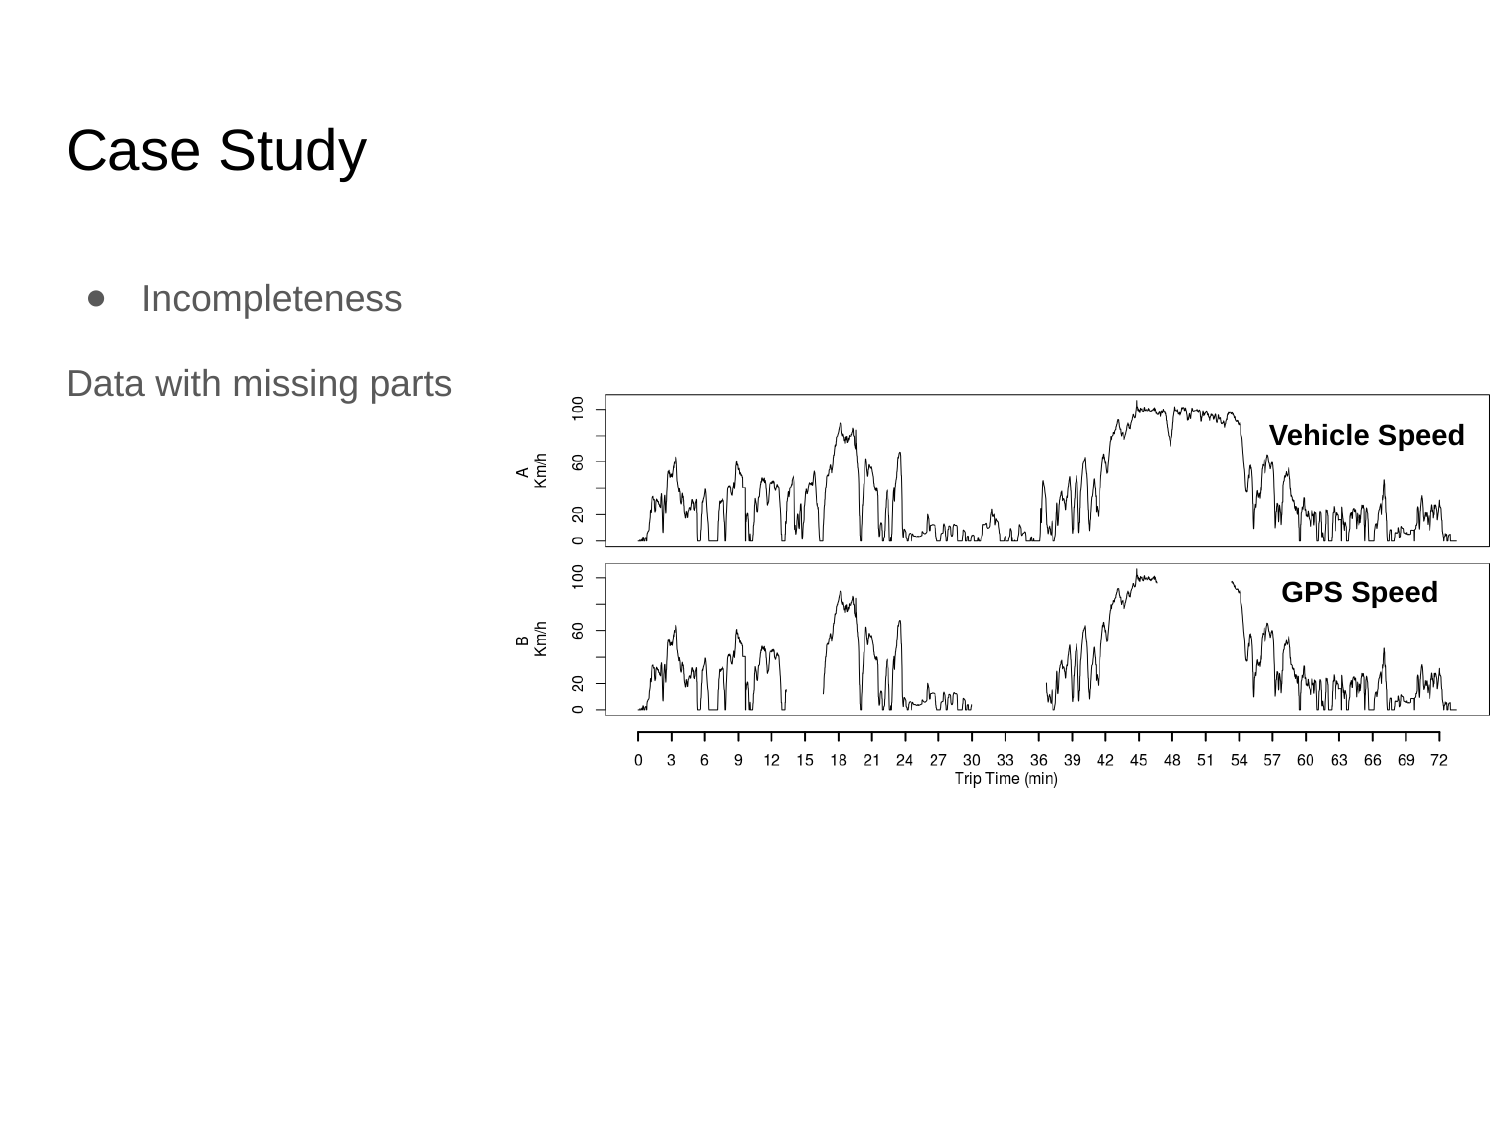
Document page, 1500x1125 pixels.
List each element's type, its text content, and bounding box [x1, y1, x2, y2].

title Case Study [51, 97, 1449, 223]
picture [511, 386, 1500, 791]
list Incompleteness Data with missing parts [51, 252, 1449, 672]
